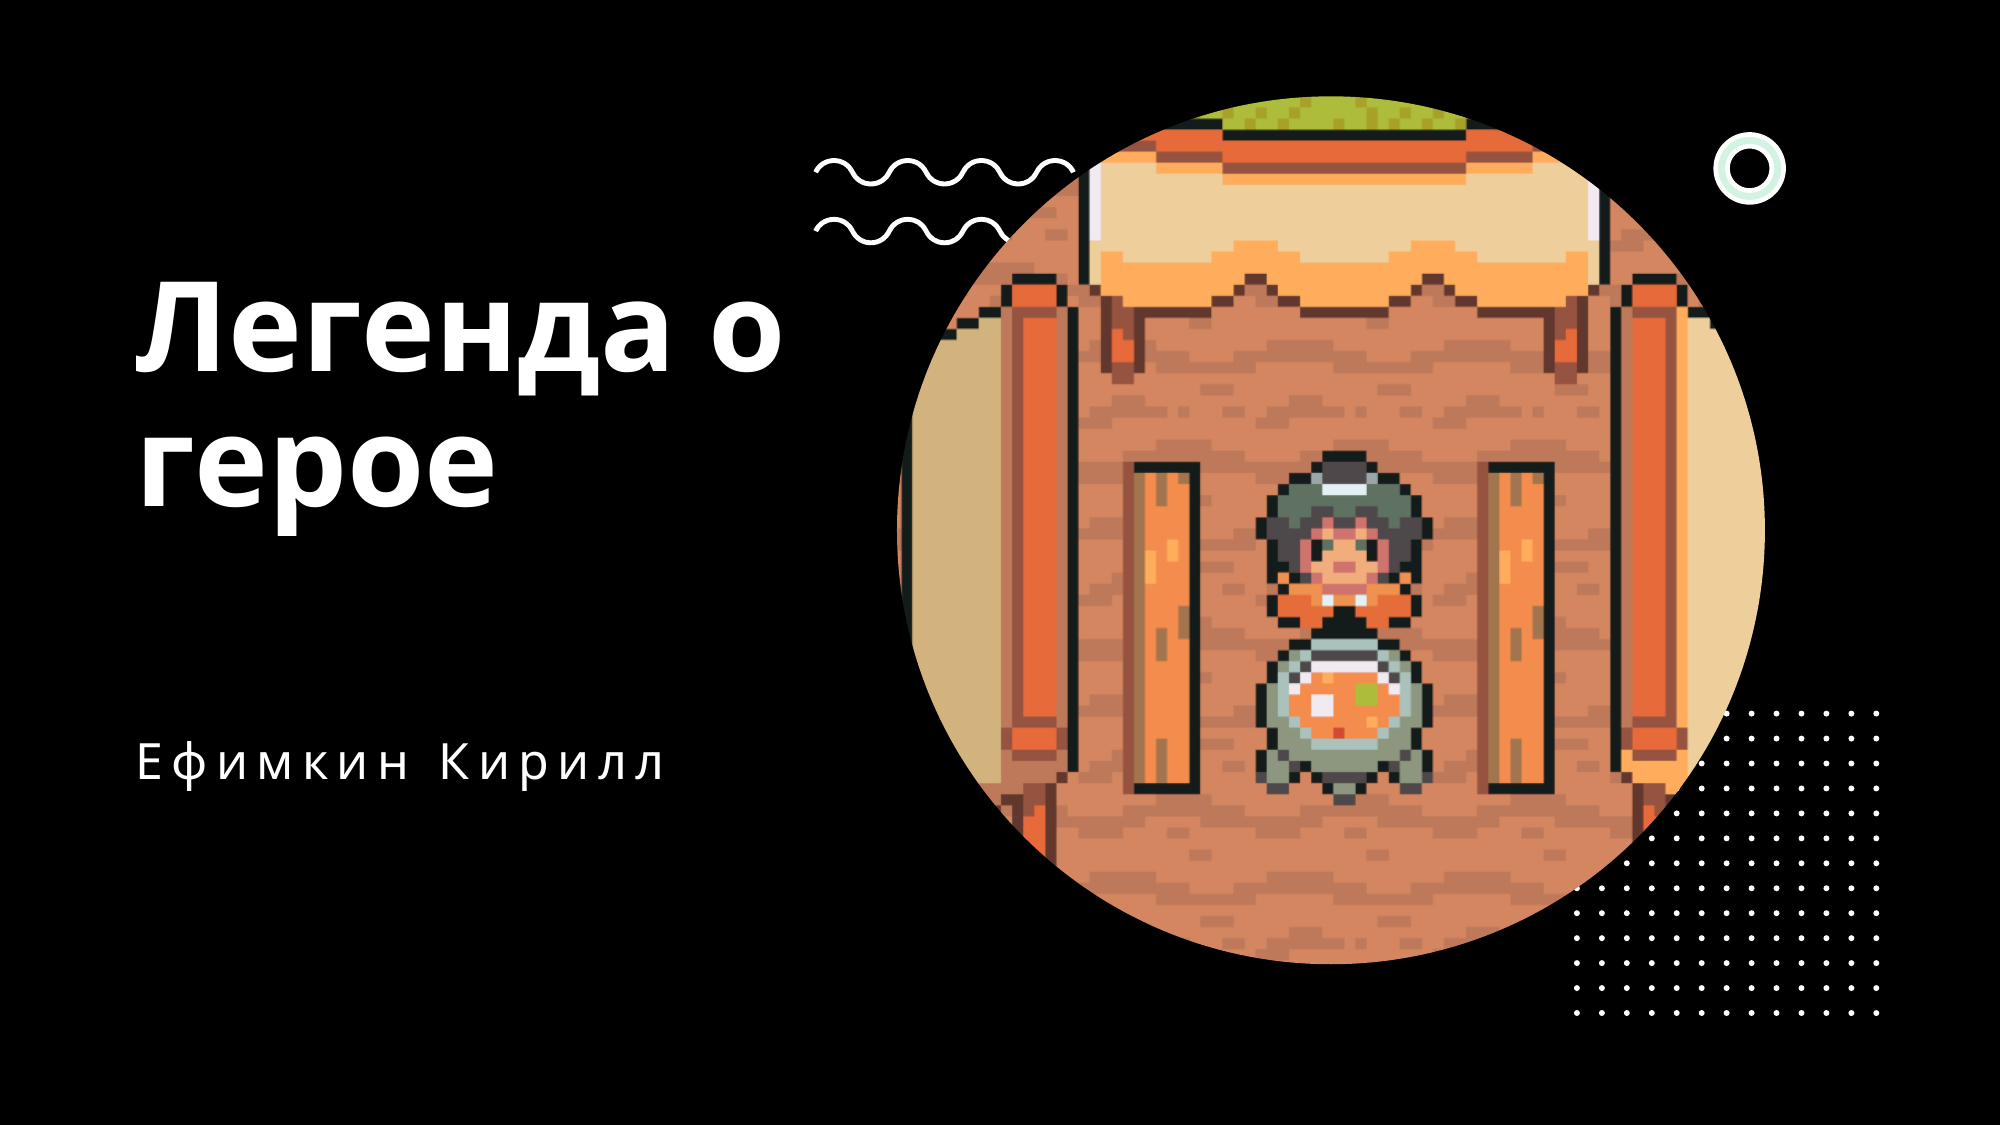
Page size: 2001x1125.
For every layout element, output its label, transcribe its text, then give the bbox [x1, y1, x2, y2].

picture [896, 96, 1765, 965]
subtitle Ефимкин Кирилл [120, 728, 814, 1021]
title Легенда о герое [120, 82, 858, 714]
